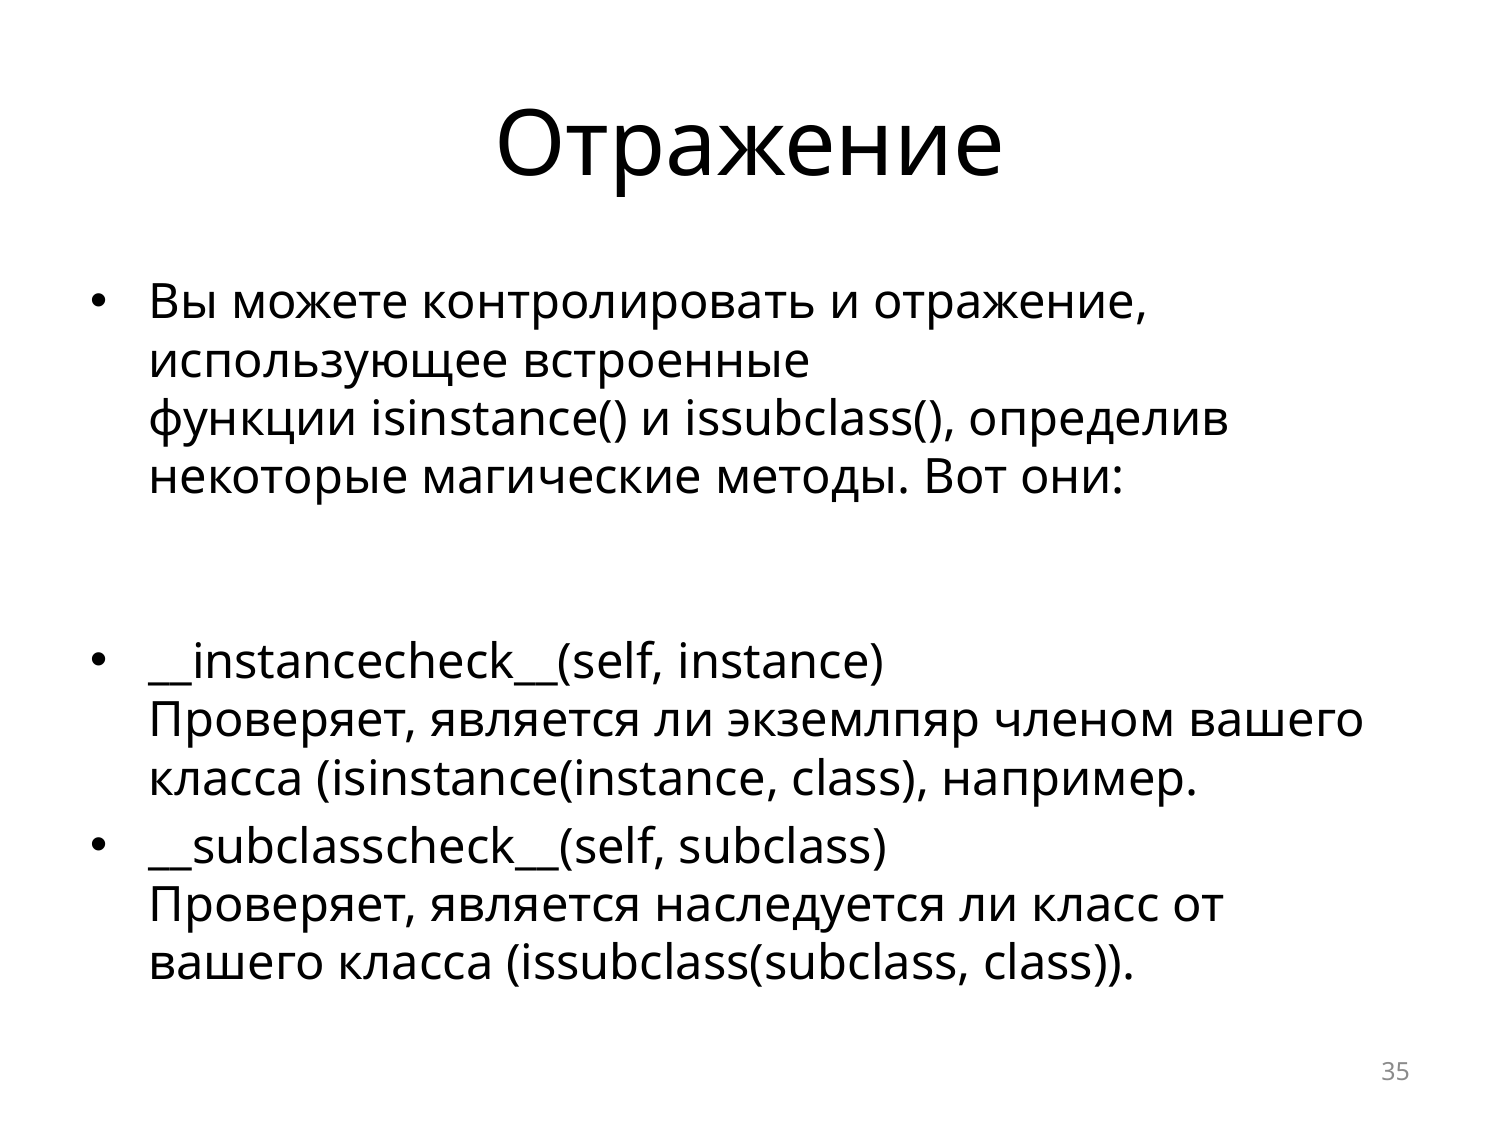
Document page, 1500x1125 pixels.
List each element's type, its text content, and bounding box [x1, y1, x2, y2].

slide_number 35 [1074, 1042, 1425, 1103]
title Отражение [75, 45, 1425, 233]
list Вы можете контролировать и отражение, использующее встроенные функции isinstance() и issubclass(), определив некоторые магические методы. Вот они: __instancecheck__(self, instance) Проверяет, является ли экземлпяр членом вашего класса (isinstance(instance, class), например. __subclasscheck__(self, subclass) Проверяет, является наследуется ли класс от вашего класса (issubclass(subclass, class)). [75, 262, 1425, 1005]
